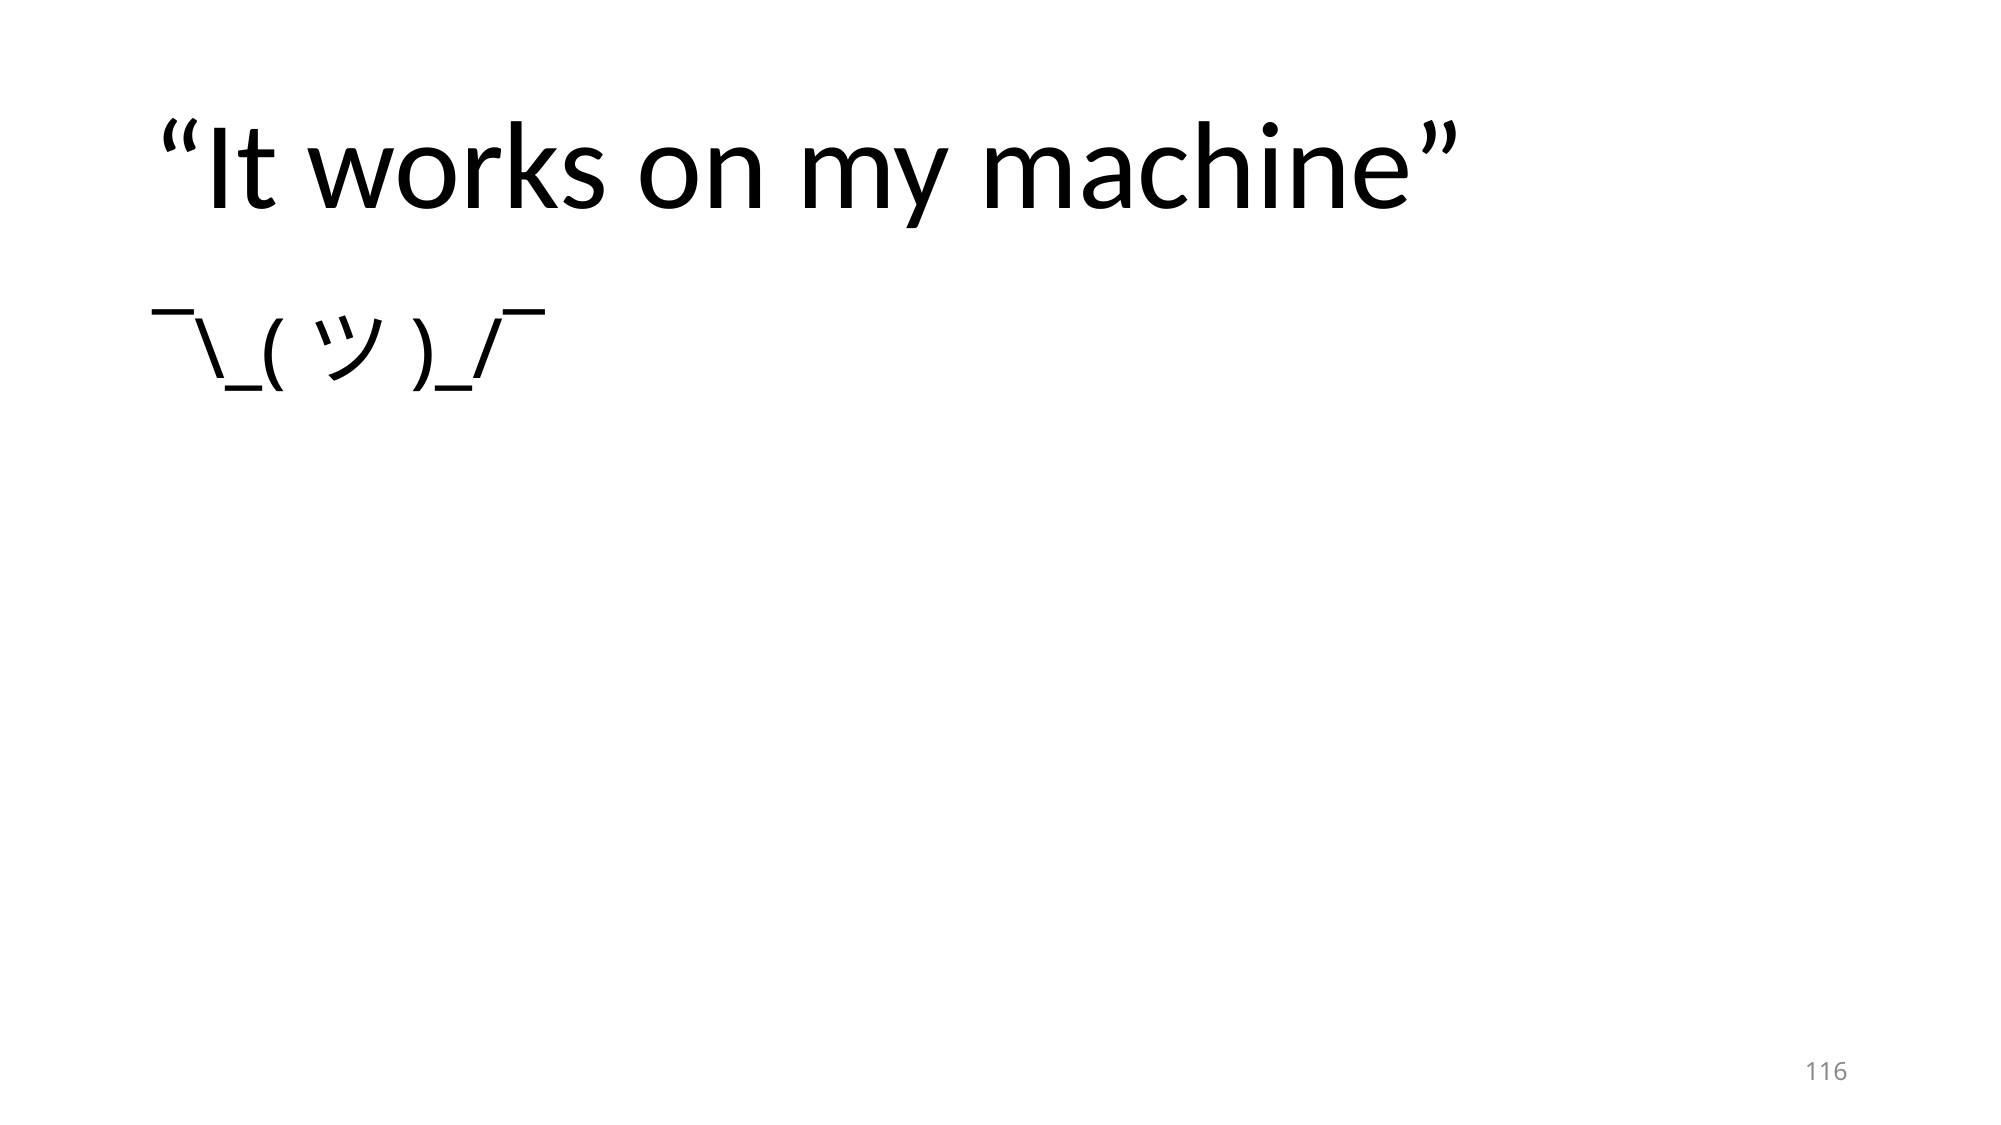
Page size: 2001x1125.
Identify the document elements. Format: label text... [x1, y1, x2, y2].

slide_number 116 [1412, 1042, 1863, 1103]
list ¯\_(ツ)_/¯ [137, 299, 1863, 1014]
title “It works on my machine” [137, 59, 1863, 278]
